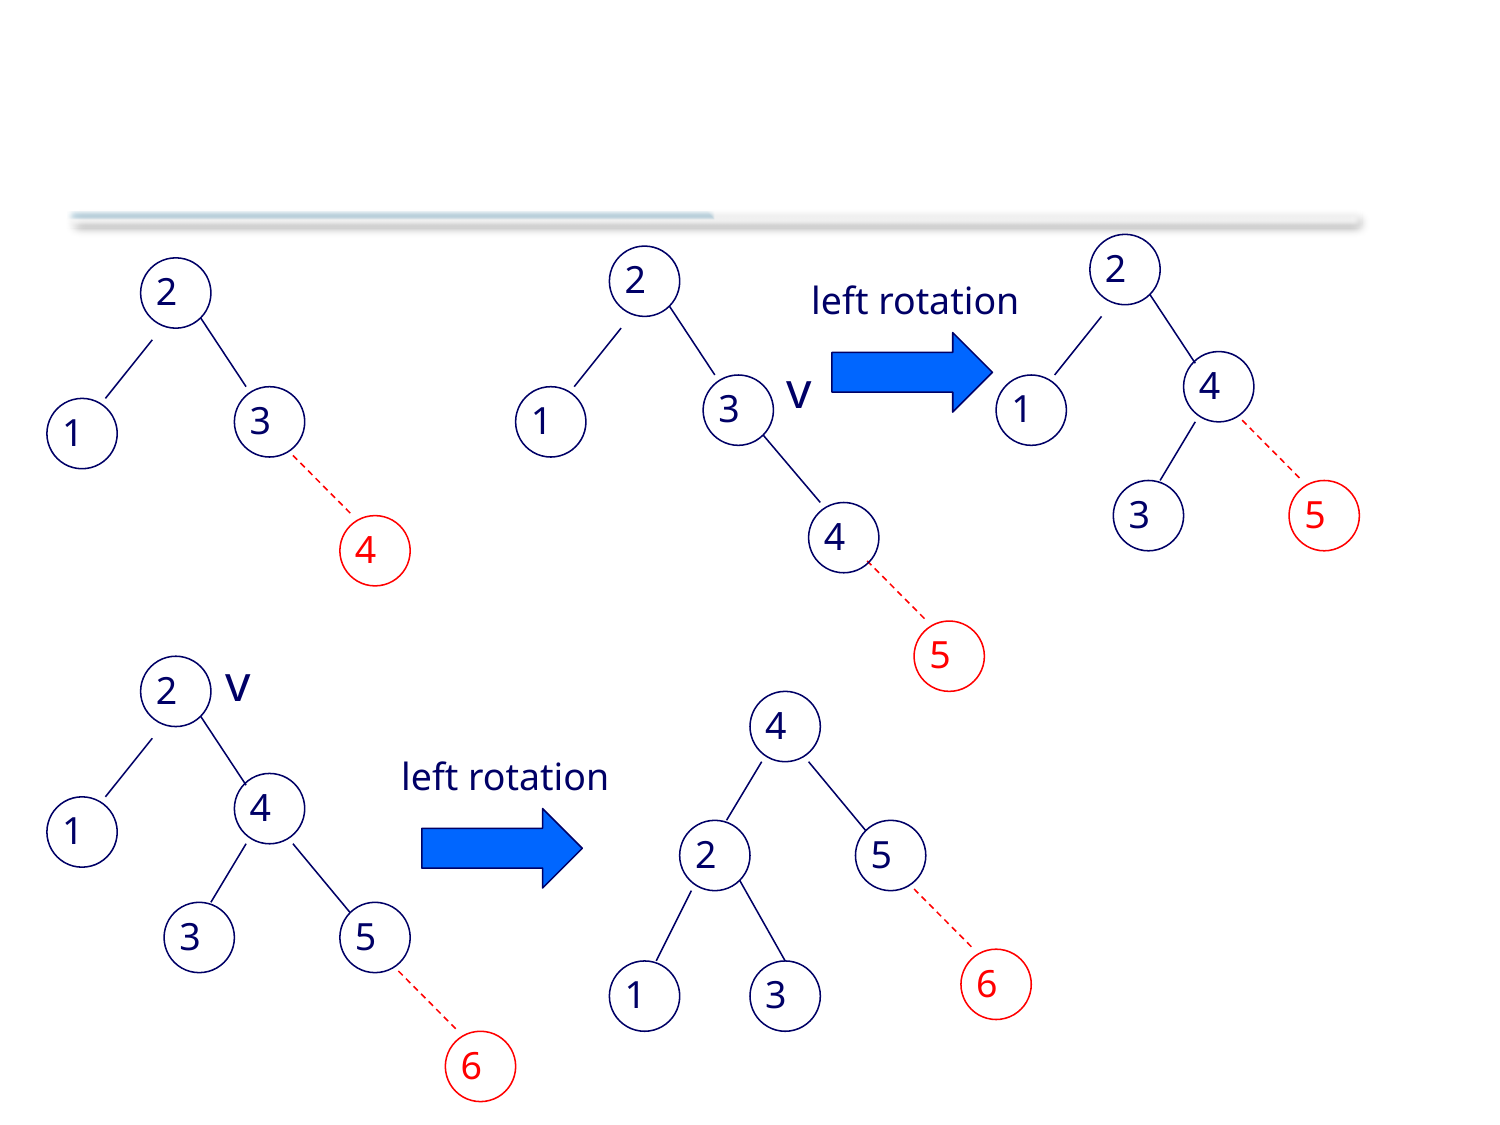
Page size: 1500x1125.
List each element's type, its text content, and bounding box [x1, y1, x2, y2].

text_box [397, 970, 459, 1032]
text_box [46, 796, 118, 868]
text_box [1113, 480, 1184, 552]
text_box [679, 820, 751, 891]
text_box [568, 333, 628, 381]
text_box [140, 656, 212, 727]
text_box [163, 902, 235, 973]
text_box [638, 907, 710, 944]
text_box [702, 374, 774, 446]
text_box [960, 948, 1032, 1020]
text_box left rotation [796, 269, 1035, 330]
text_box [802, 767, 872, 825]
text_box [1148, 433, 1208, 469]
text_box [913, 620, 985, 692]
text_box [339, 515, 411, 587]
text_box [234, 773, 305, 844]
text_box left rotation [386, 745, 625, 806]
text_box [757, 439, 826, 498]
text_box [99, 743, 159, 792]
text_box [1183, 351, 1255, 423]
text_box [714, 773, 774, 809]
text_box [1137, 305, 1208, 352]
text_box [1089, 234, 1161, 305]
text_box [515, 386, 587, 458]
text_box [1048, 321, 1108, 370]
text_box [1241, 420, 1303, 481]
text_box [234, 386, 305, 458]
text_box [188, 727, 259, 774]
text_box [1288, 480, 1360, 552]
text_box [721, 897, 803, 944]
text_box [749, 691, 821, 762]
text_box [913, 888, 975, 950]
text_box v [210, 644, 258, 720]
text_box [657, 317, 727, 364]
text_box v [772, 351, 828, 427]
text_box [866, 560, 928, 621]
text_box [140, 257, 212, 329]
text_box [421, 808, 583, 889]
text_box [292, 455, 354, 516]
text_box [831, 332, 993, 413]
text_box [46, 398, 118, 469]
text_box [286, 849, 357, 907]
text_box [99, 345, 159, 393]
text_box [995, 374, 1067, 446]
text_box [609, 960, 680, 1032]
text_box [445, 1031, 516, 1102]
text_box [749, 960, 821, 1032]
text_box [188, 329, 259, 376]
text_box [609, 245, 680, 317]
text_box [855, 820, 927, 891]
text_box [198, 855, 258, 891]
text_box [339, 902, 411, 973]
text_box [808, 502, 880, 574]
